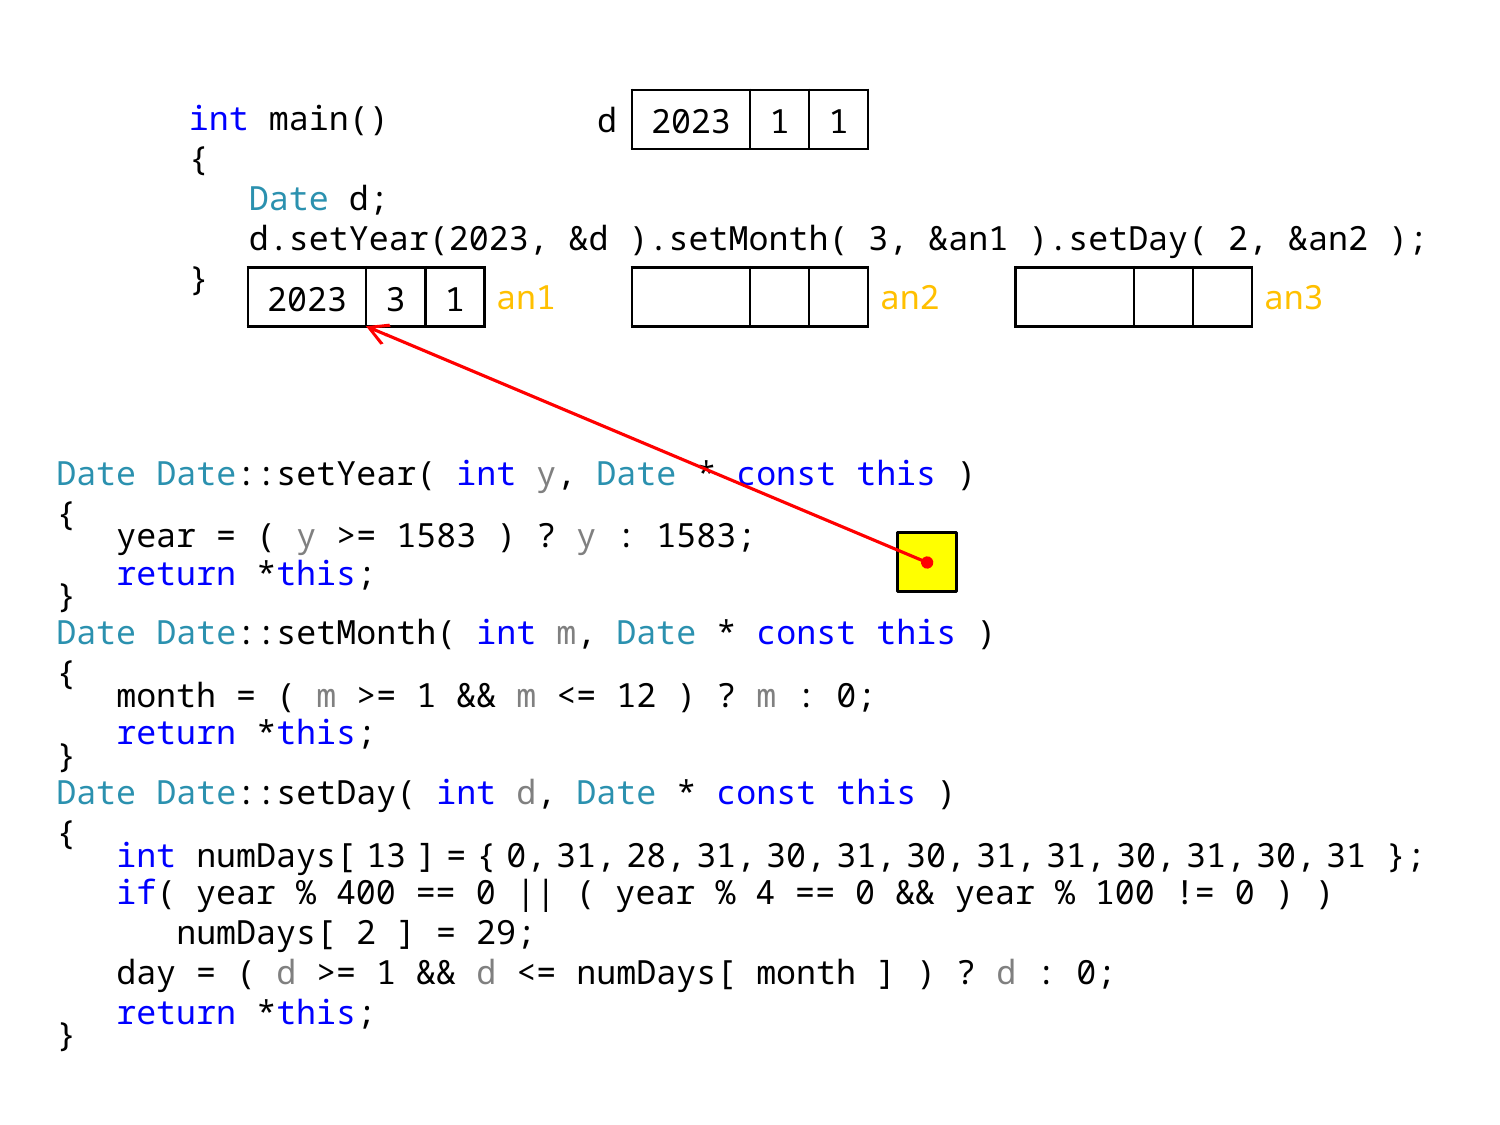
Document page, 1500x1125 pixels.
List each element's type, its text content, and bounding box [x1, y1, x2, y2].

table_header 2023 [633, 91, 749, 148]
table_header [810, 269, 867, 324]
table_header [1135, 269, 1192, 325]
table_header 3 [367, 269, 424, 324]
table_header [751, 269, 808, 324]
table_header [633, 269, 749, 324]
table_header [1017, 269, 1133, 325]
text_box an1 [486, 267, 573, 324]
list int main() { Date d; d.setYear(2023, &d ).setMonth( 3, &an1 ).setDay( 2, &an2 ); } [159, 90, 1459, 297]
table_header [1194, 269, 1251, 325]
table_header 1 [810, 91, 867, 148]
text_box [365, 325, 928, 563]
text_box d [572, 90, 631, 149]
table_header 2023 [249, 269, 365, 325]
text_box an3 [1253, 267, 1341, 327]
table_header 1 [427, 269, 483, 324]
list Date Date::setYear( int y, Date * const this ) { year = ( y >= 1583 ) ? y : 1583; return *this; } Date Date::setMonth( int m, Date * const this ) { month = ( m >= 1 && m <= 12 ) ? m : 0; return *this; } Date Date::setDay( int d, Date * const this ) { int numDays[ 13 ] = { 0, 31, 28, 31, 30, 31, 30, 31, 31, 30, 31, 30, 31 }; if( year % 400 == 0 || ( year % 4 == 0 && year % 100 != 0 ) ) numDays[ 2 ] = 29; day = ( d >= 1 && d <= numDays[ month ] ) ? d : 0; return *this; } [41, 444, 1459, 1065]
text_box an2 [869, 267, 957, 327]
table_header 1 [751, 91, 808, 148]
text_box [897, 532, 957, 592]
